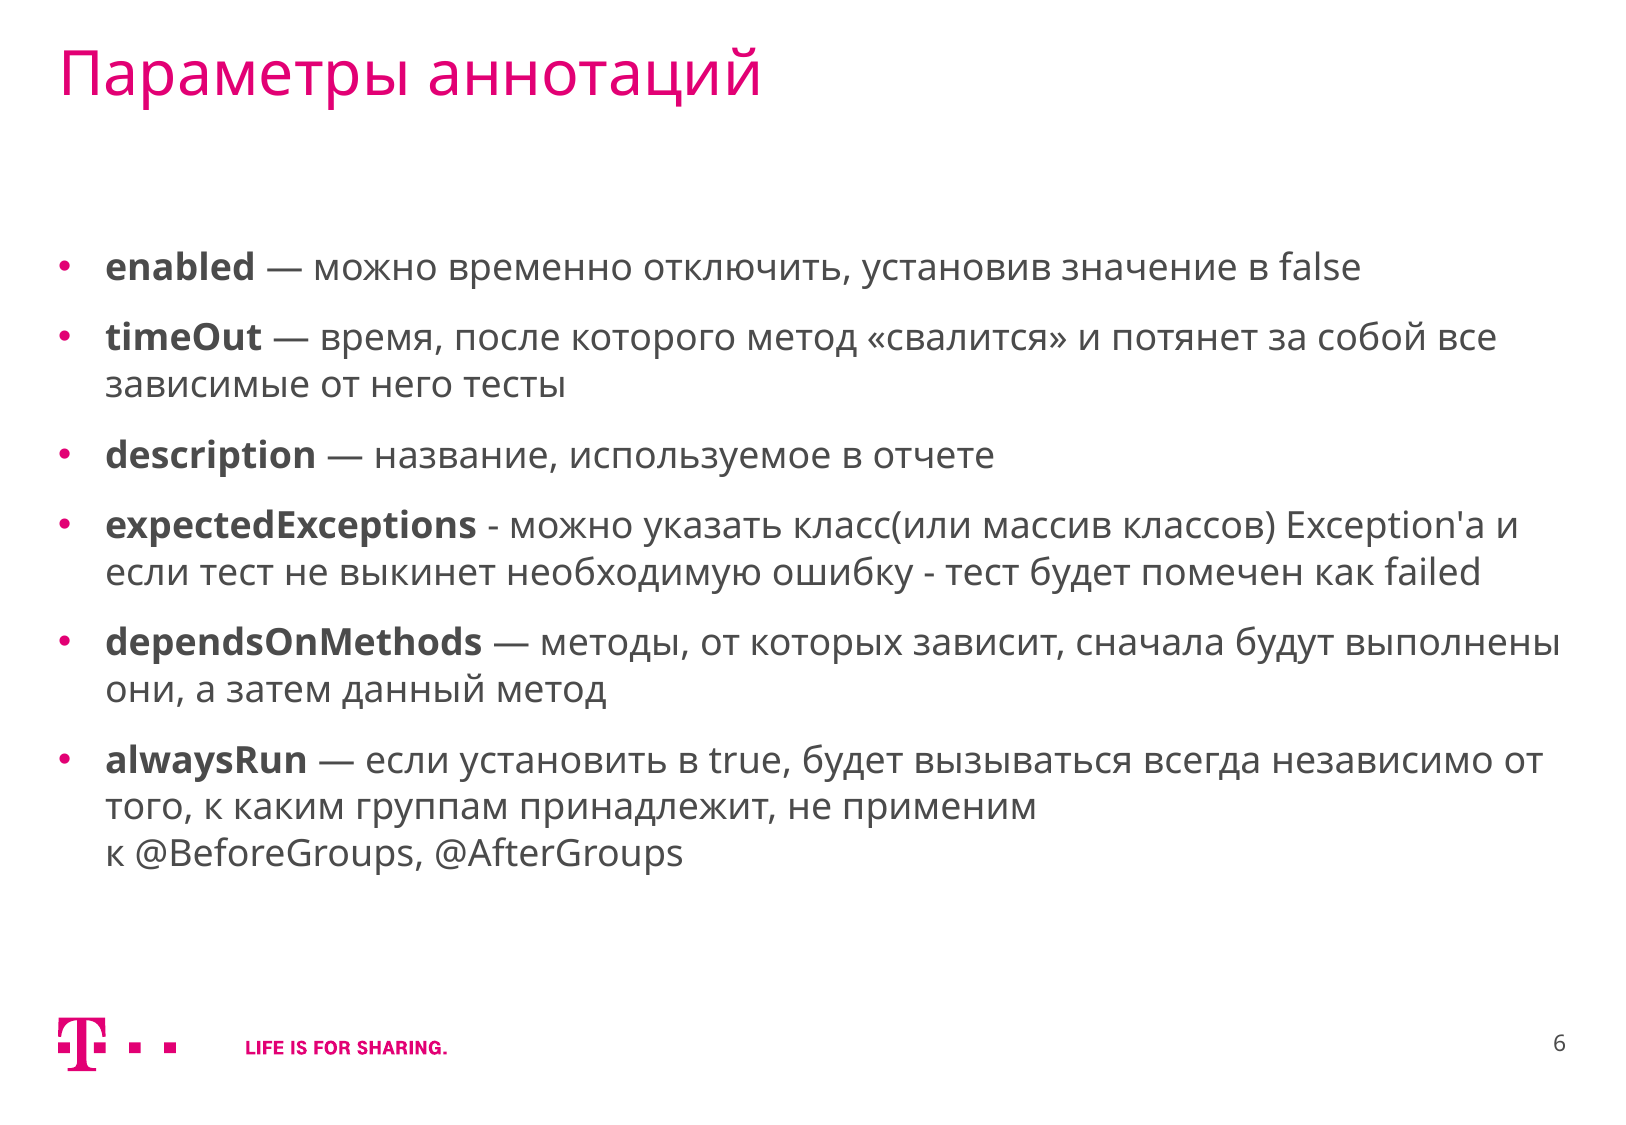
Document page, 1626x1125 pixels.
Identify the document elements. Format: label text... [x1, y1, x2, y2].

title Параметры аннотаций [57, 41, 1568, 130]
slide_number 6 [1514, 1017, 1567, 1072]
list enabled — можно временно отключить, установив значение в false timeOut — время, после которого метод «свалится» и потянет за собой все зависимые от него тесты description — название, используемое в отчете expectedExceptions - можно указать класс(или массив классов) Exception'а и если тест не выкинет необходимую ошибку - тест будет помечен как failed dependsOnMethods — методы, от которых зависит, сначала будут выполнены они, а затем данный метод alwaysRun — если установить в true, будет вызываться всегда независимо от того, к каким группам принадлежит, не применим к @BeforeGroups, @AfterGroups [57, 240, 1568, 965]
